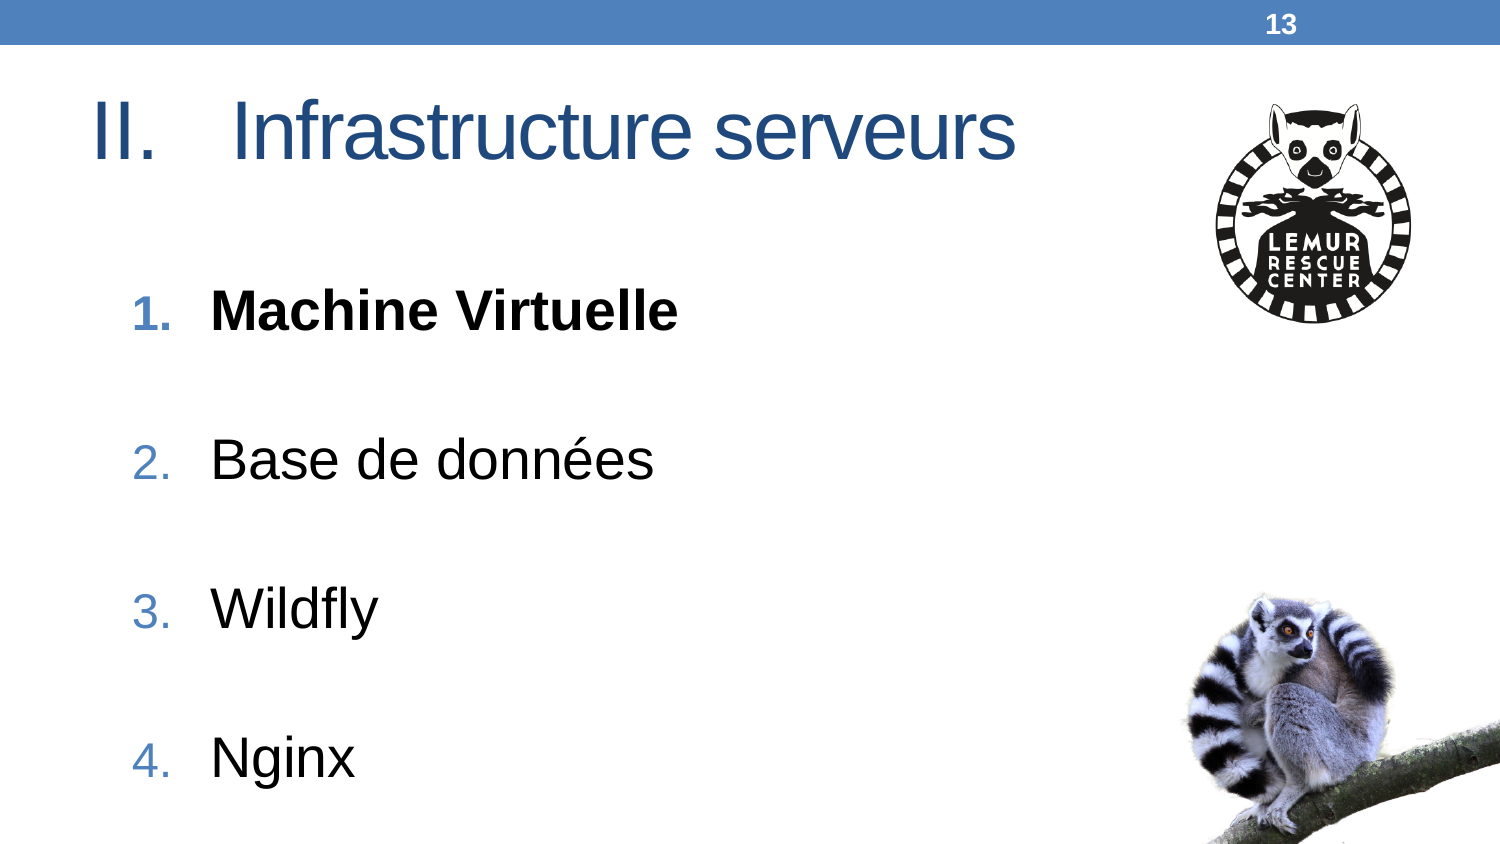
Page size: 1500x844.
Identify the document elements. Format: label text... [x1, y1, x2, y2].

list Machine Virtuelle Base de données Wildfly Nginx [75, 196, 1425, 797]
title Infrastructure serveurs [75, 65, 1425, 188]
picture [1200, 90, 1426, 334]
slide_number 13 [1250, 2, 1425, 43]
picture [1125, 562, 1500, 844]
